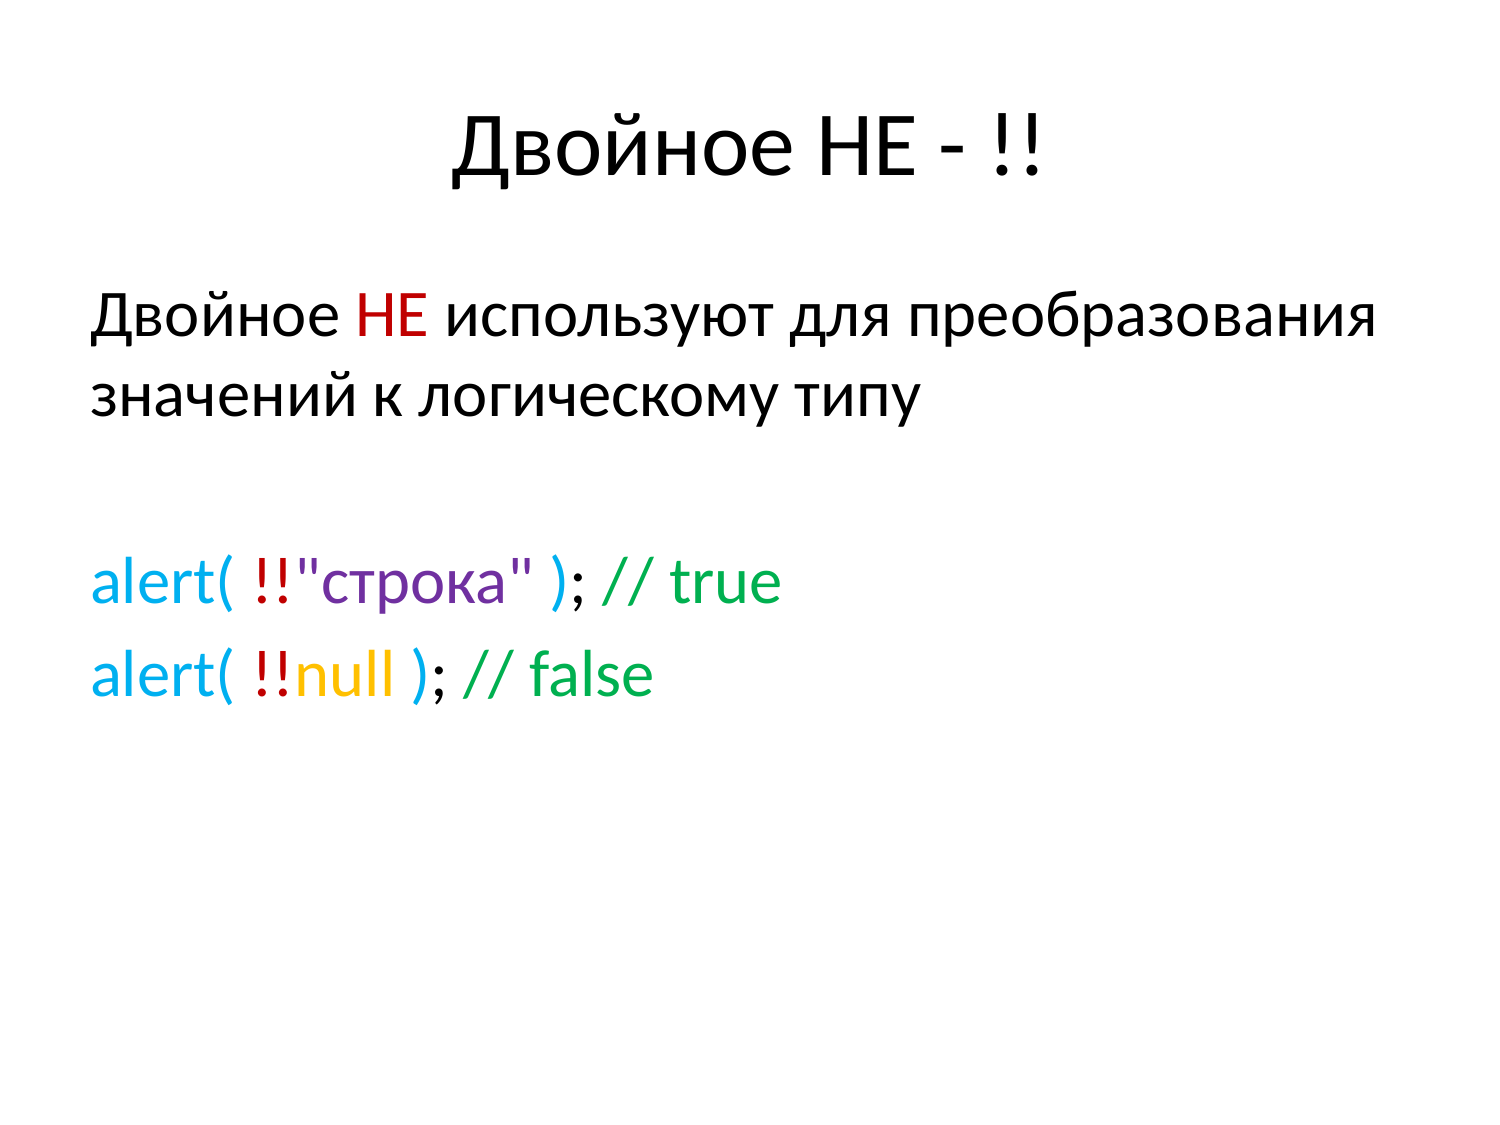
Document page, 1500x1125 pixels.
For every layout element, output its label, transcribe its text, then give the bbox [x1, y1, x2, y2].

title Двойное НЕ - !! [75, 45, 1425, 233]
list Двойное НЕ используют для преобразования значений к логическому типу alert( !!"строка" ); // true alert( !!null ); // false [75, 262, 1425, 1005]
